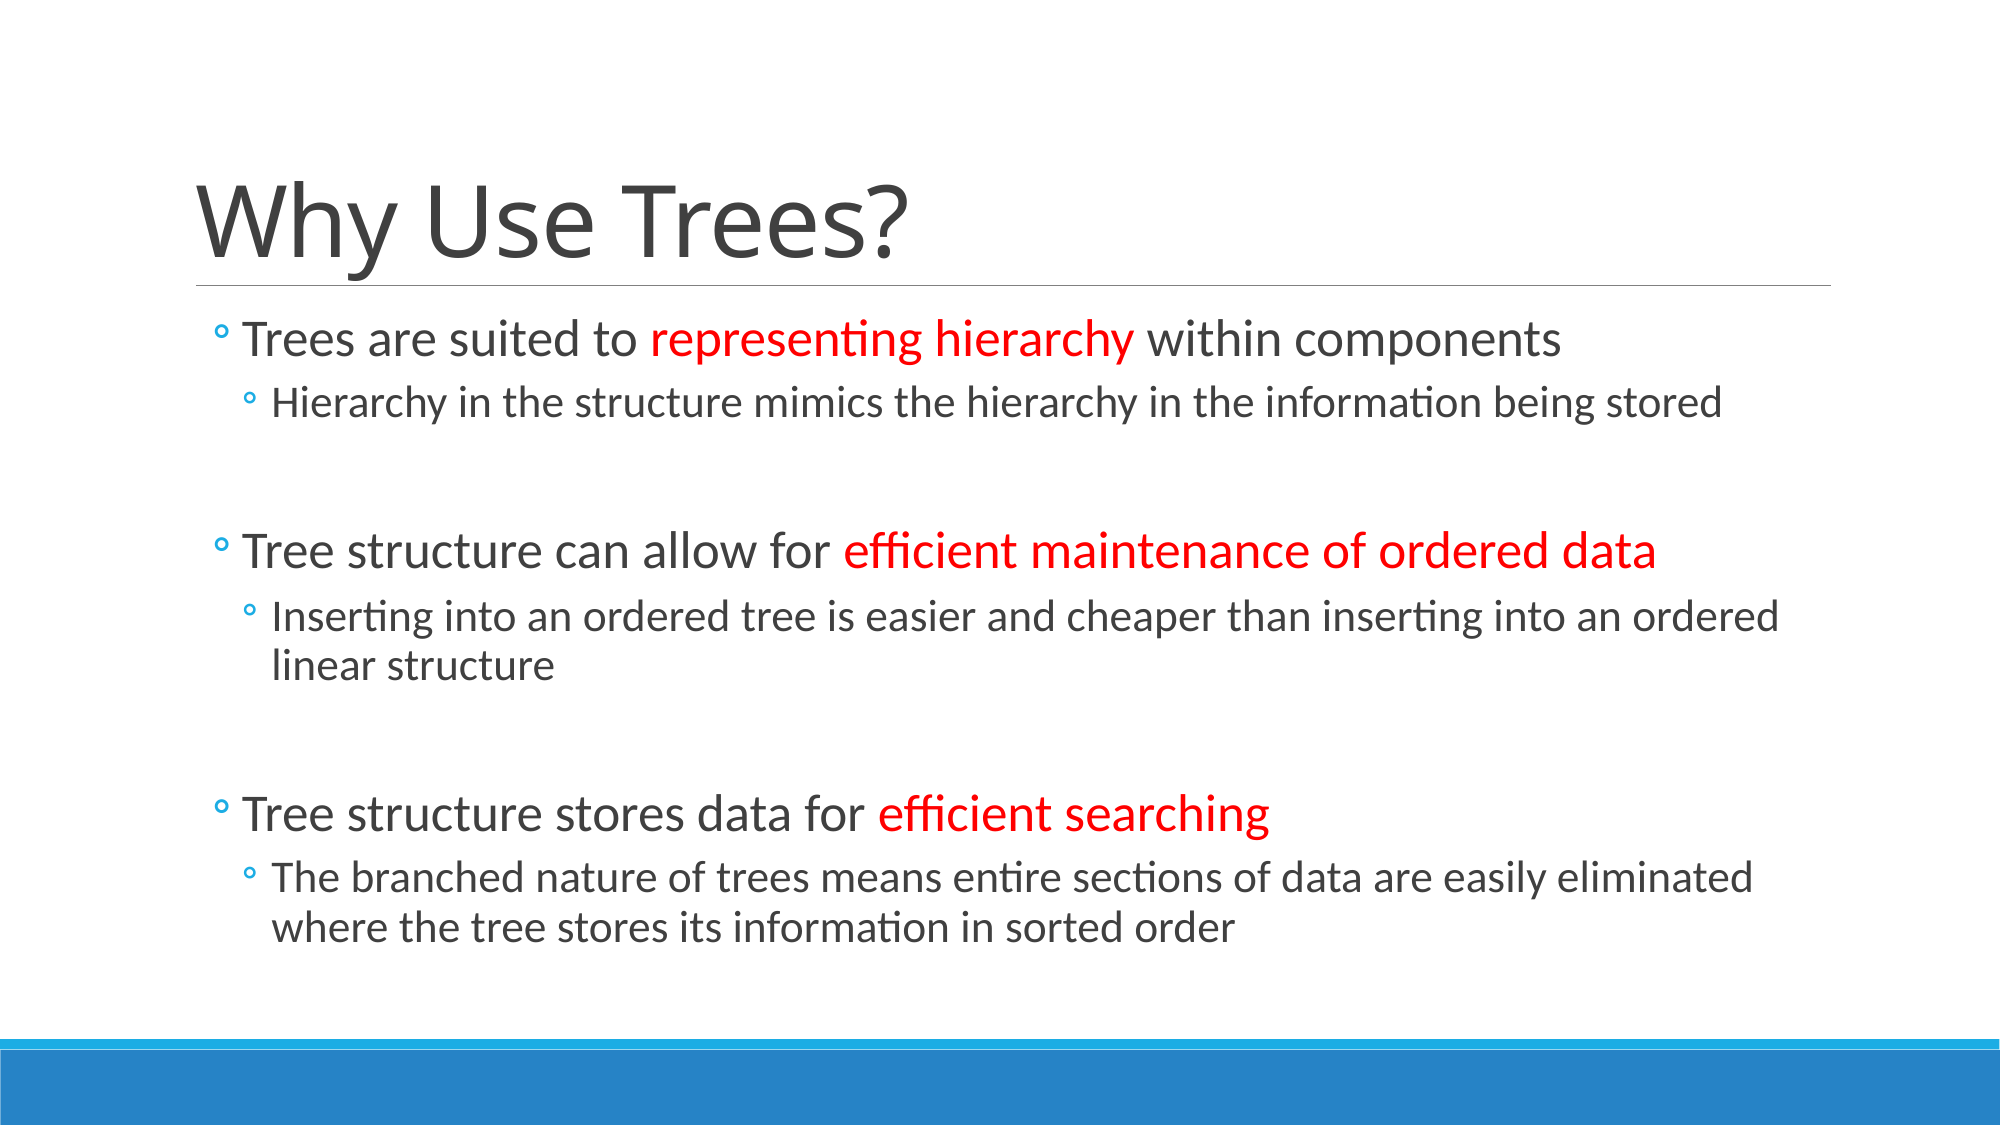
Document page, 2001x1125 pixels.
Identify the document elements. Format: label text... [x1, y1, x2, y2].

list Trees are suited to representing hierarchy within components Hierarchy in the structure mimics the hierarchy in the information being stored Tree structure can allow for efficient maintenance of ordered data Inserting into an ordered tree is easier and cheaper than inserting into an ordered linear structure Tree structure stores data for efficient searching The branched nature of trees means entire sections of data are easily eliminated where the tree stores its information in sorted order [180, 302, 1830, 963]
title Why Use Trees? [180, 47, 1830, 285]
